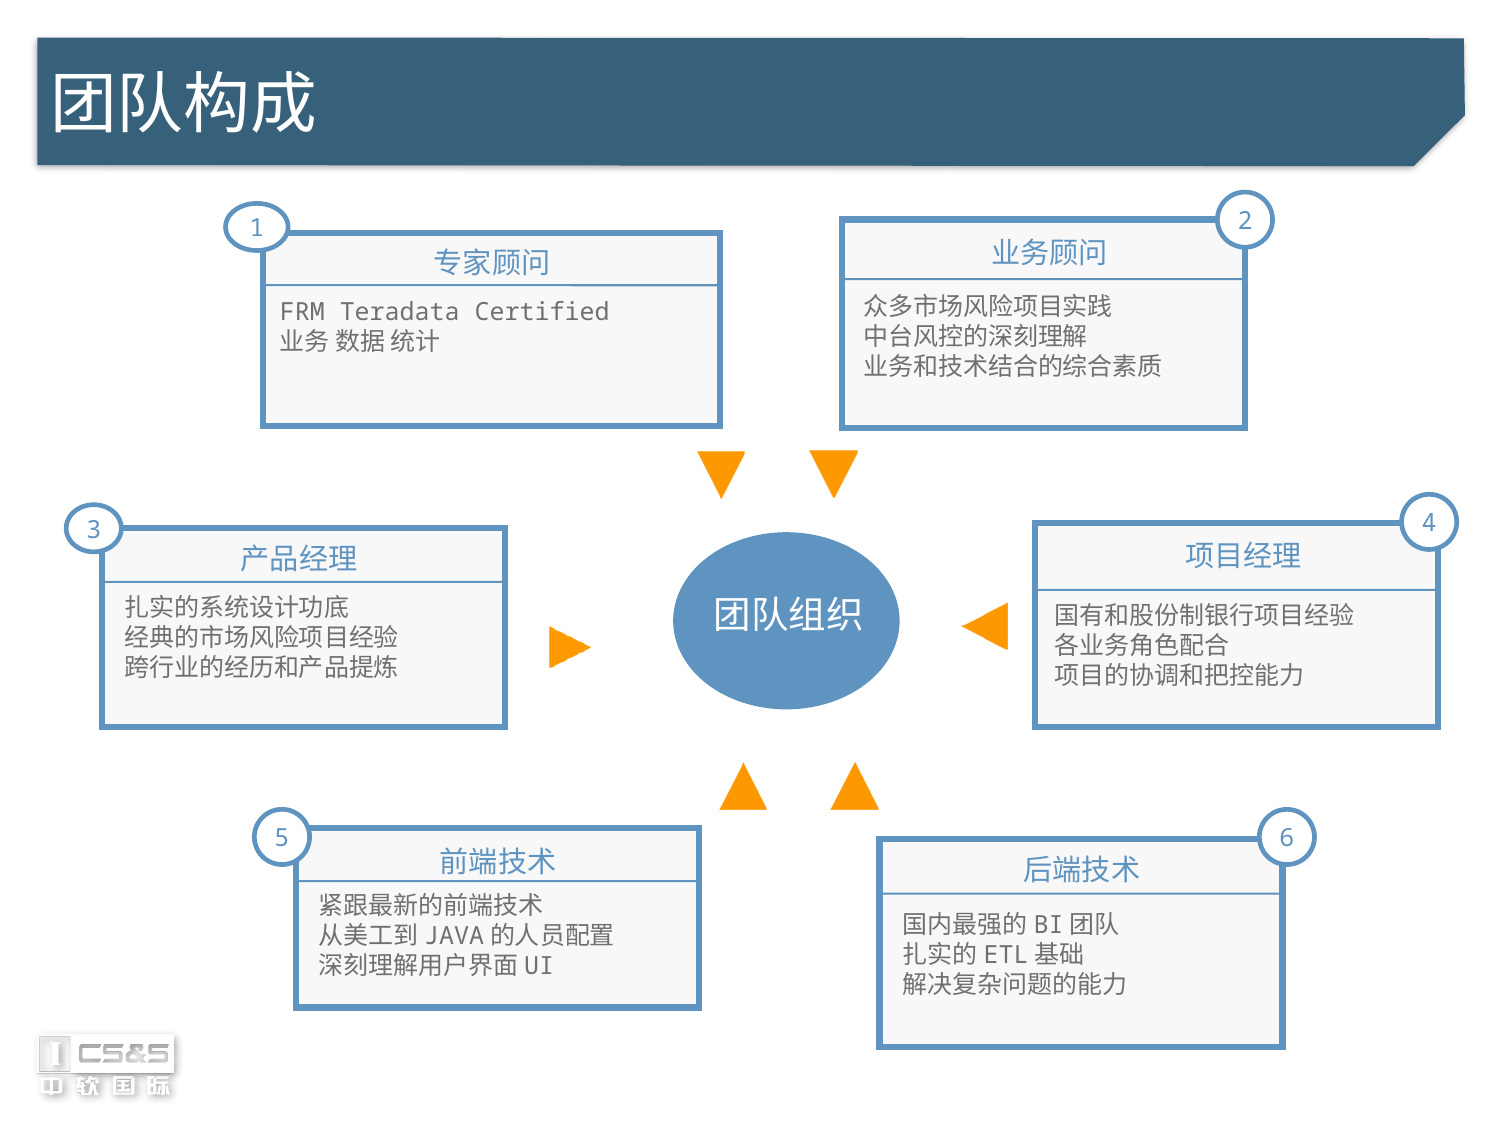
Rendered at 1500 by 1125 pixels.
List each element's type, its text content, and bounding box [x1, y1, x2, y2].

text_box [672, 531, 900, 710]
text_box 项目经理 [1036, 530, 1451, 580]
text_box [1035, 523, 1438, 728]
text_box 众多市场风险项目实践 中台风控的深刻理解 业务和技术结合的综合素质 [848, 283, 1238, 389]
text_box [65, 504, 506, 728]
text_box 业务顾问 [817, 226, 1282, 277]
picture [718, 762, 768, 810]
picture [697, 450, 746, 499]
title 团队构成 [37, 37, 1464, 165]
picture [37, 1034, 174, 1095]
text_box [253, 809, 700, 1008]
text_box 6 [1259, 809, 1315, 865]
text_box 国有和股份制银行项目经验 各业务角色配合 项目的协调和把控能力 [1039, 592, 1430, 698]
picture [809, 450, 858, 498]
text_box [879, 838, 1283, 1047]
text_box 2 [1217, 192, 1273, 248]
text_box [842, 277, 1245, 428]
text_box 4 [1401, 494, 1457, 550]
picture [960, 602, 1009, 651]
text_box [225, 203, 721, 426]
picture [549, 626, 591, 668]
picture [830, 762, 879, 810]
text_box [842, 219, 1217, 226]
